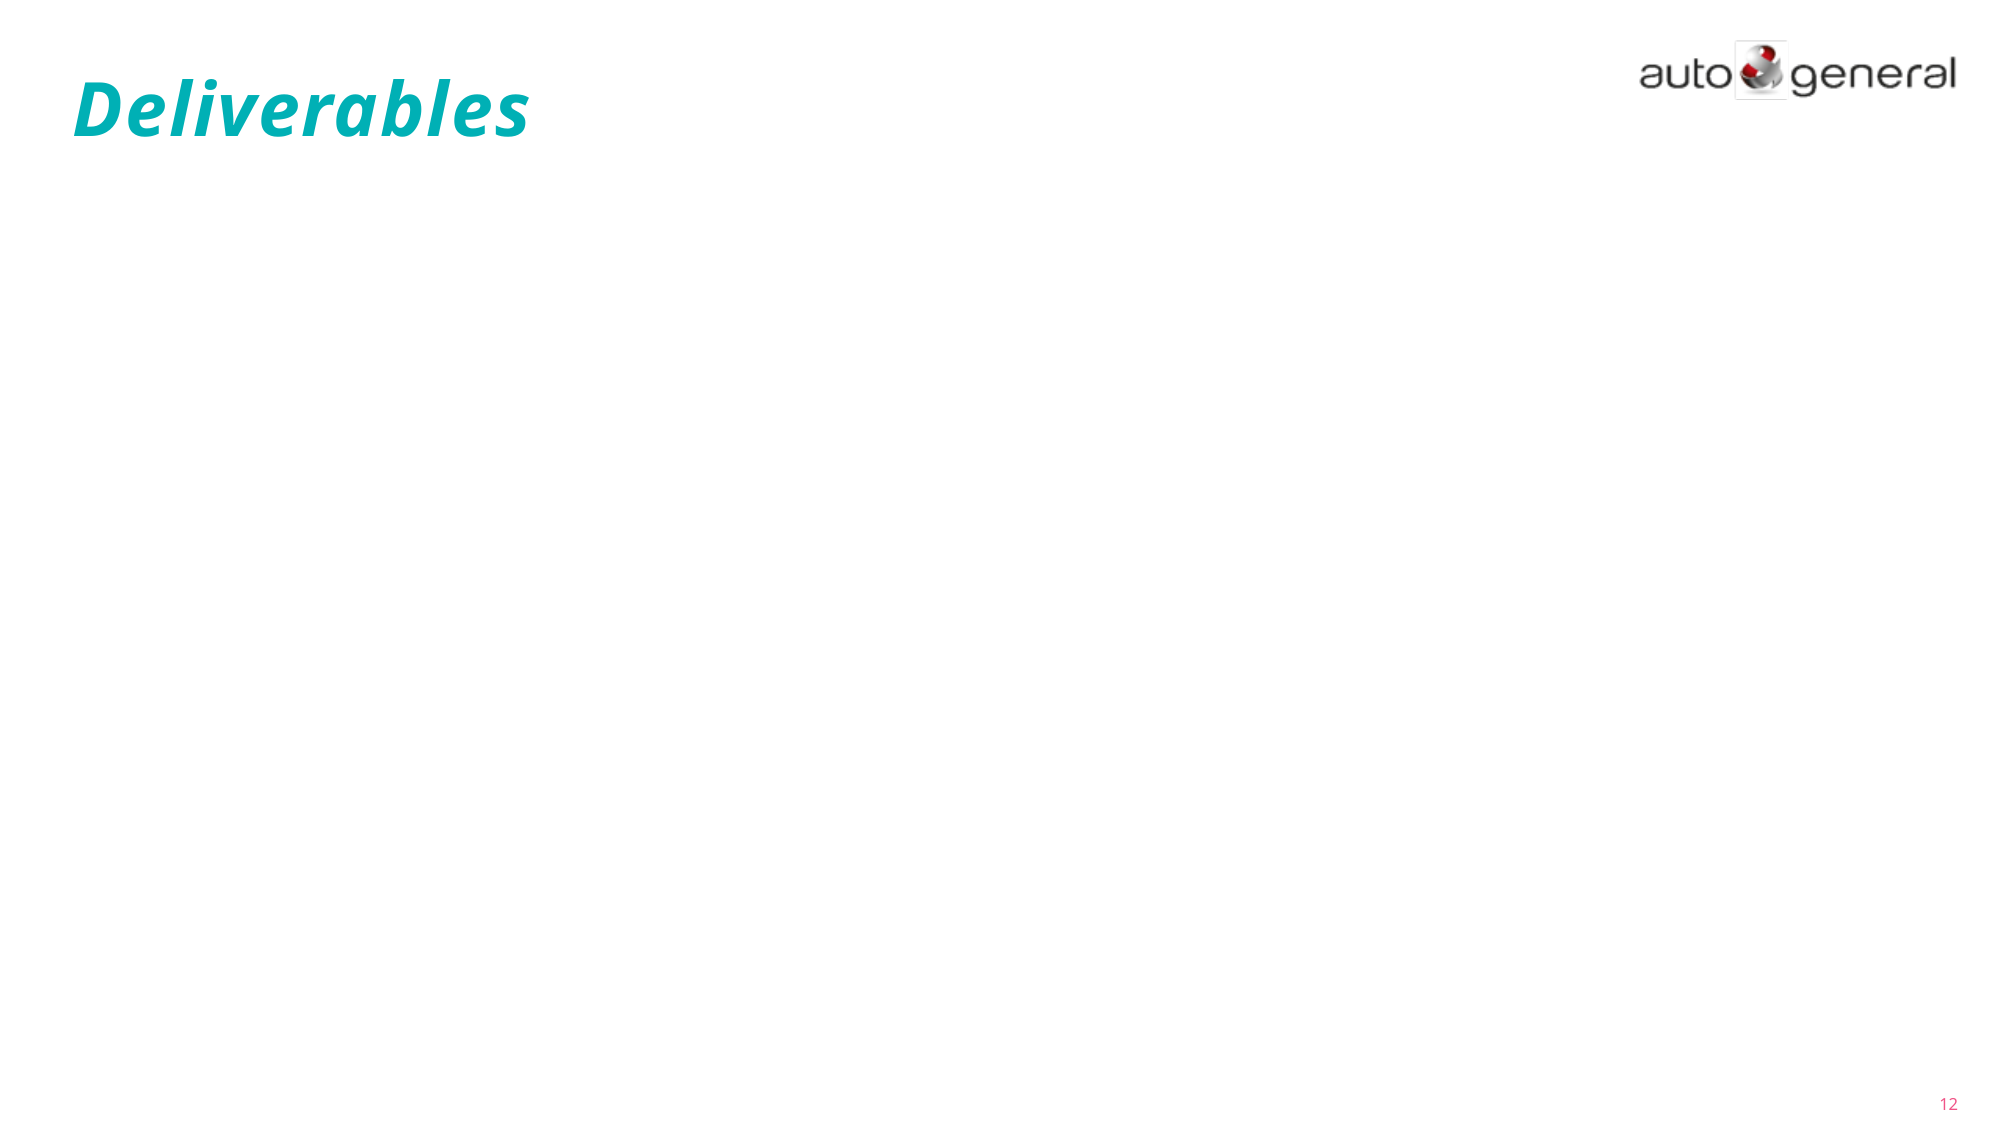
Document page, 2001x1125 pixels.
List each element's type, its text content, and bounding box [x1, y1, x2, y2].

picture [1596, 8, 2000, 133]
title Deliverables [72, 67, 1618, 159]
